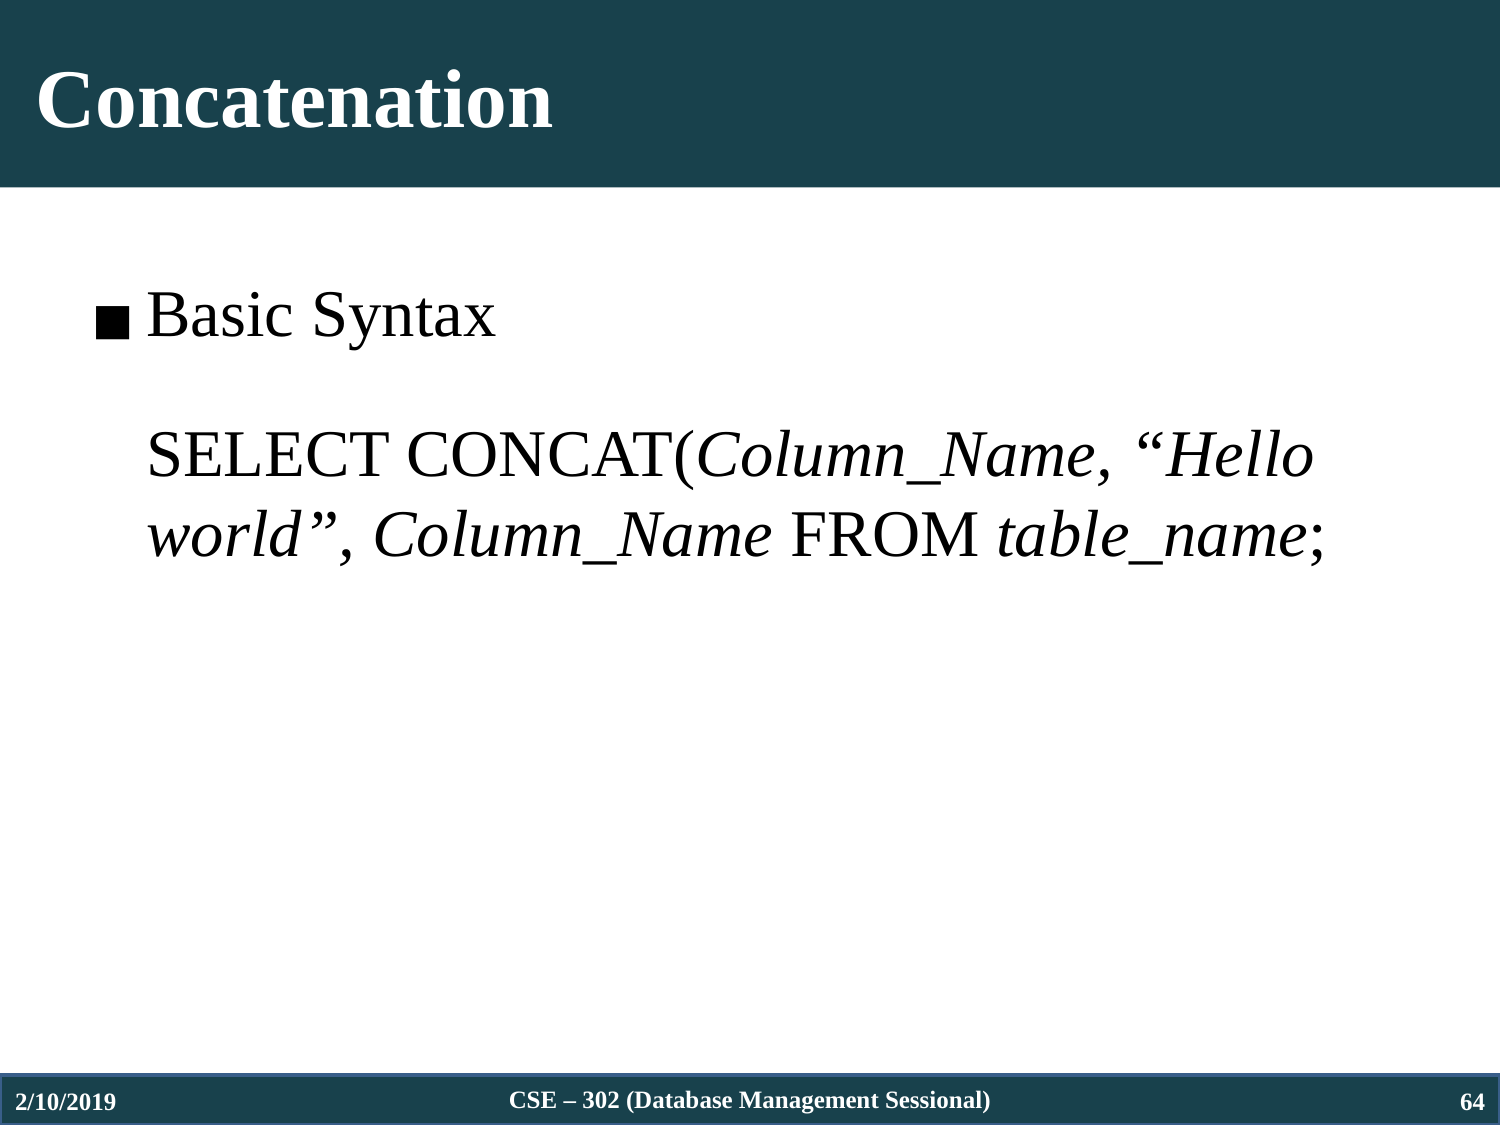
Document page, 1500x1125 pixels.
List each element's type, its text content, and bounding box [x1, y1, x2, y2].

footer CSE – 302 (Database Management Sessional) [425, 1074, 1075, 1123]
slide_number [0, 1074, 350, 1125]
title Concatenation [0, 0, 1500, 188]
slide_number 64 [1149, 1074, 1500, 1125]
list Basic Syntax SELECT CONCAT(Column_Name, “Hello world”, Column_Name FROM table_name; [75, 262, 1425, 1005]
